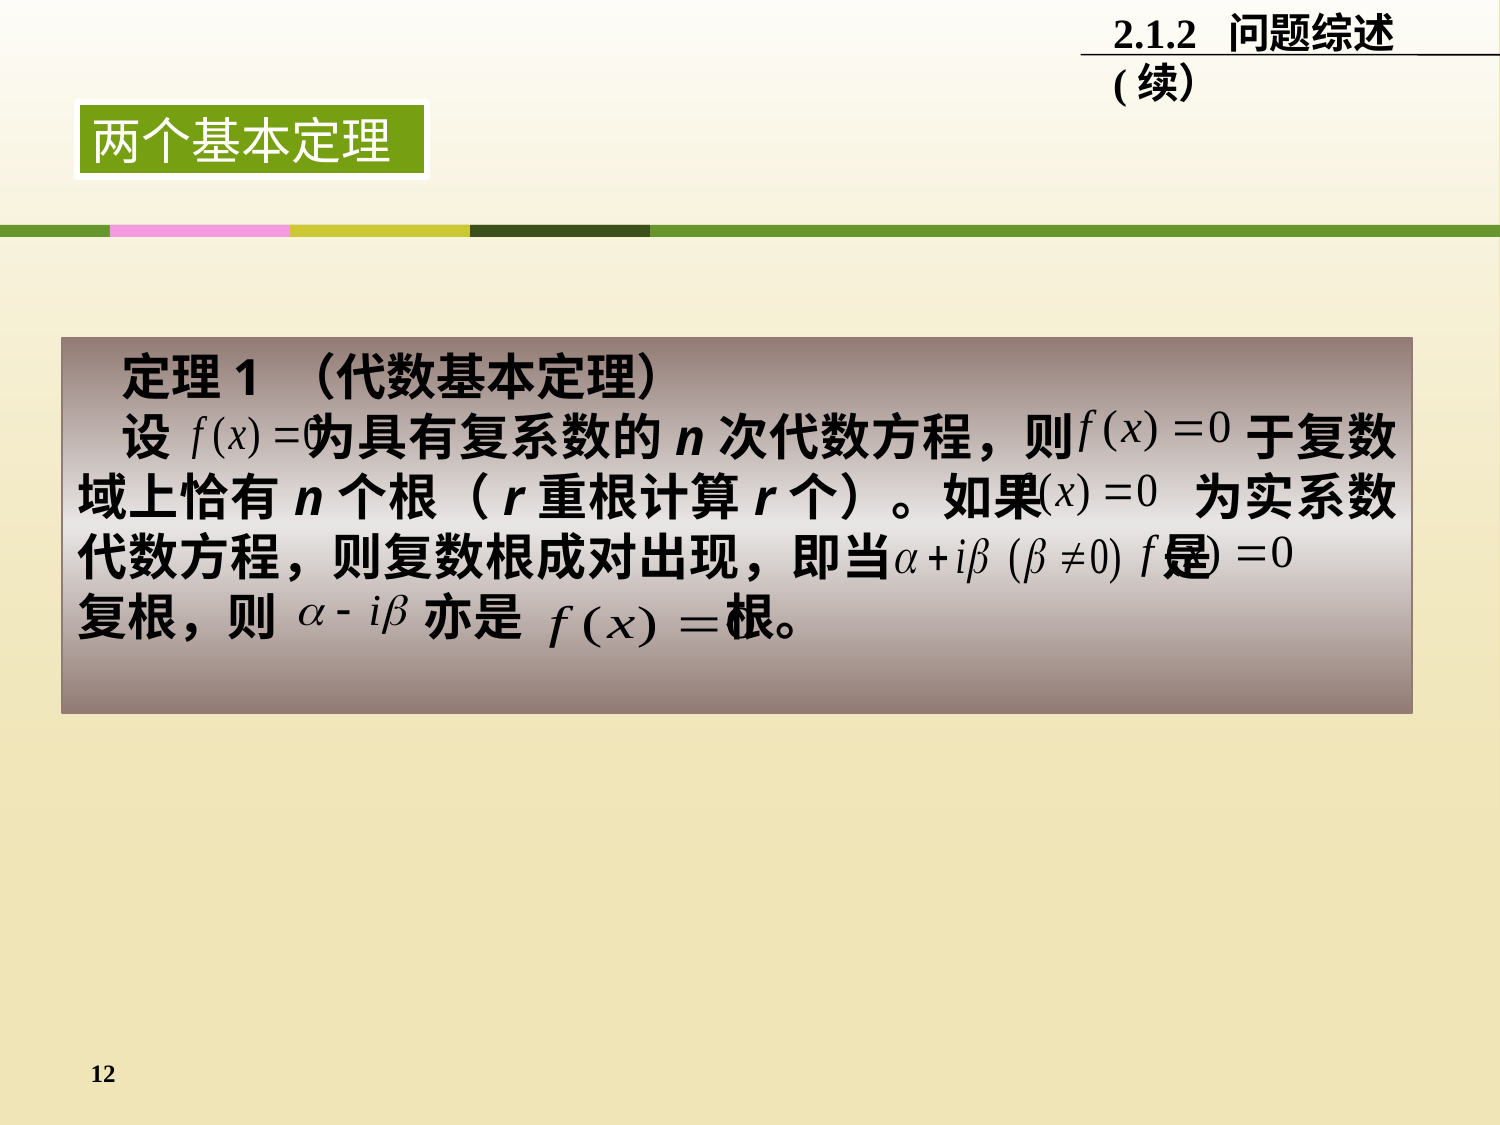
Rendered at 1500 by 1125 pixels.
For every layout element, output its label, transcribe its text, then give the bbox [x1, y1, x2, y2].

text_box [1080, 0, 1500, 66]
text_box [61, 337, 1413, 718]
text_box 两个基本定理 [74, 99, 430, 180]
slide_number 12 [75, 1042, 426, 1103]
